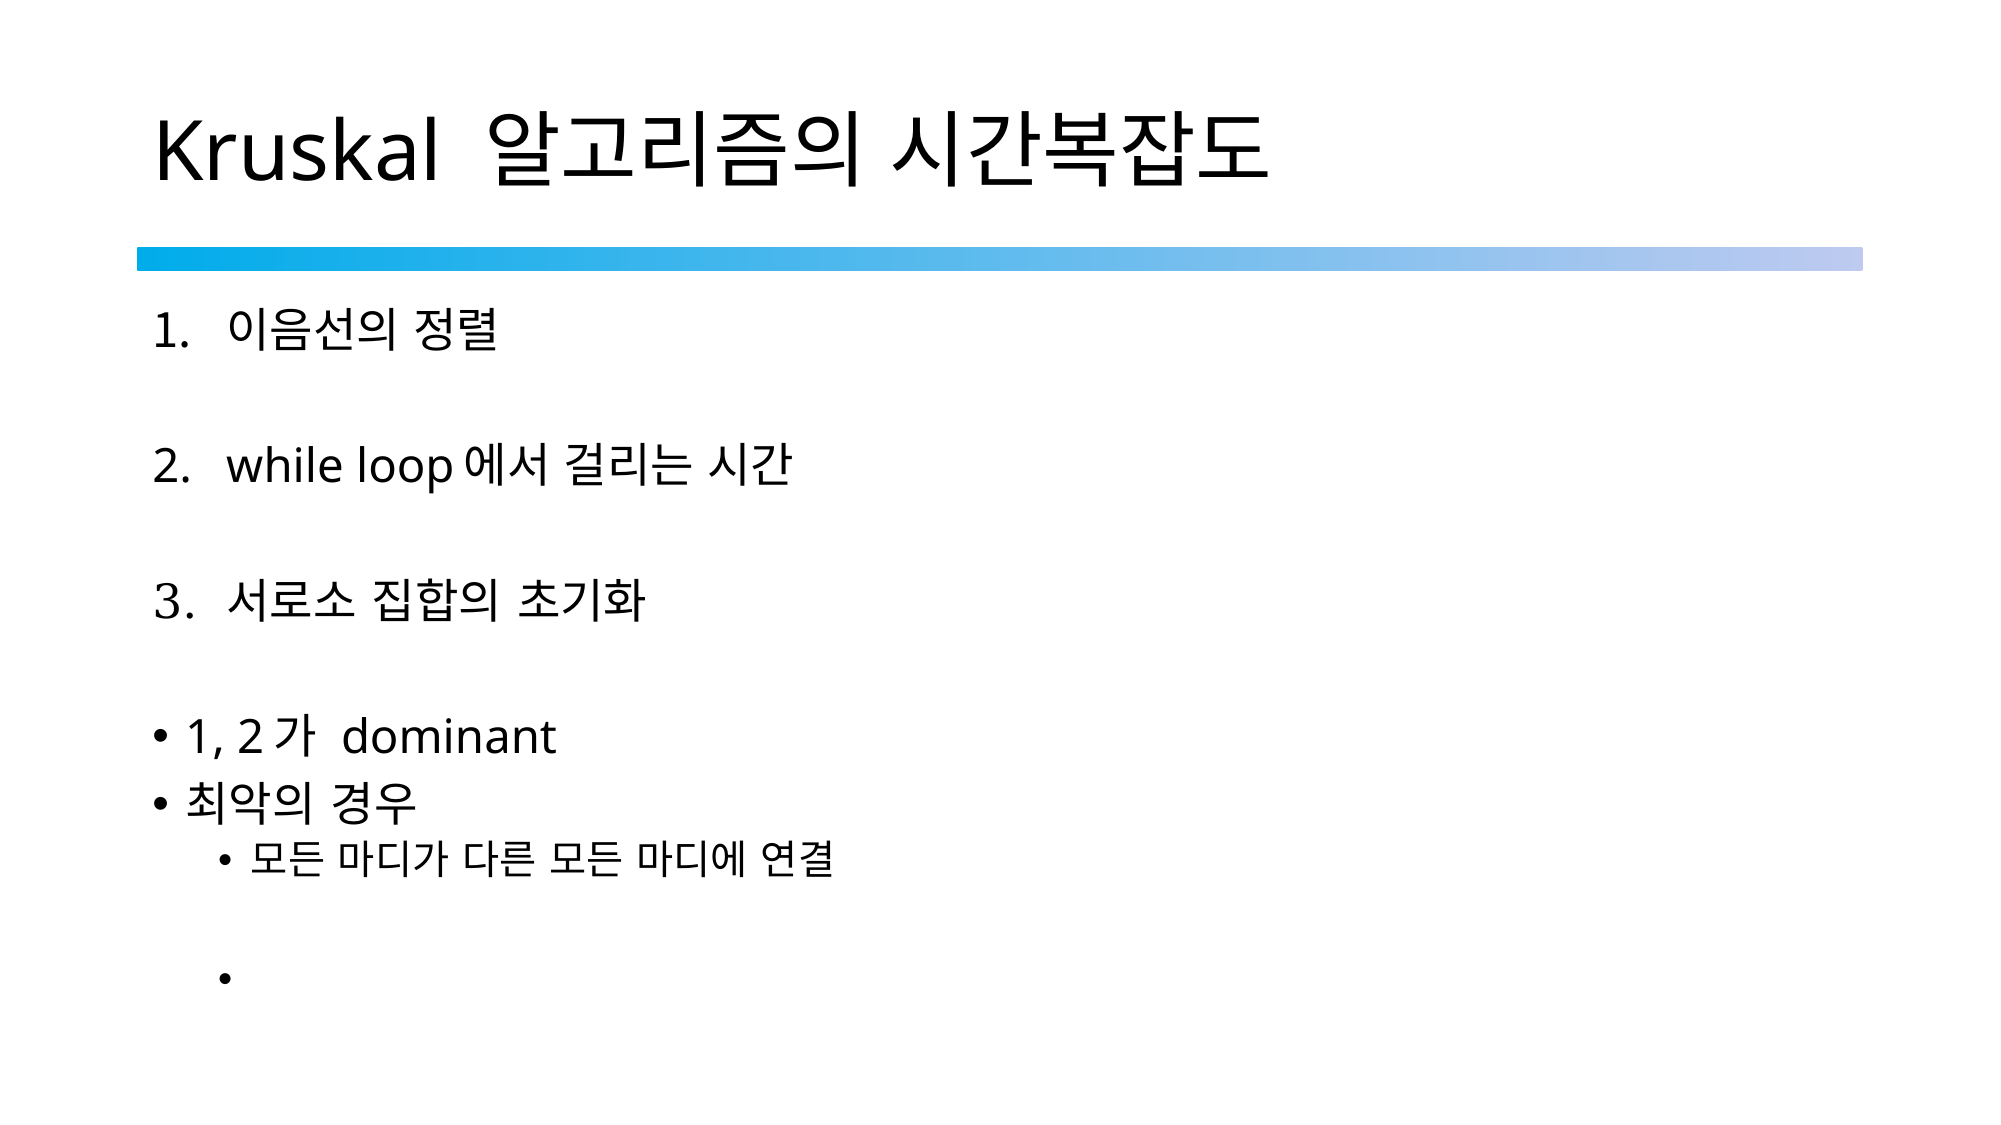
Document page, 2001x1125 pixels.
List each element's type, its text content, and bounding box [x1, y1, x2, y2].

title Kruskal 알고리즘의 시간복잡도 [137, 59, 1863, 248]
